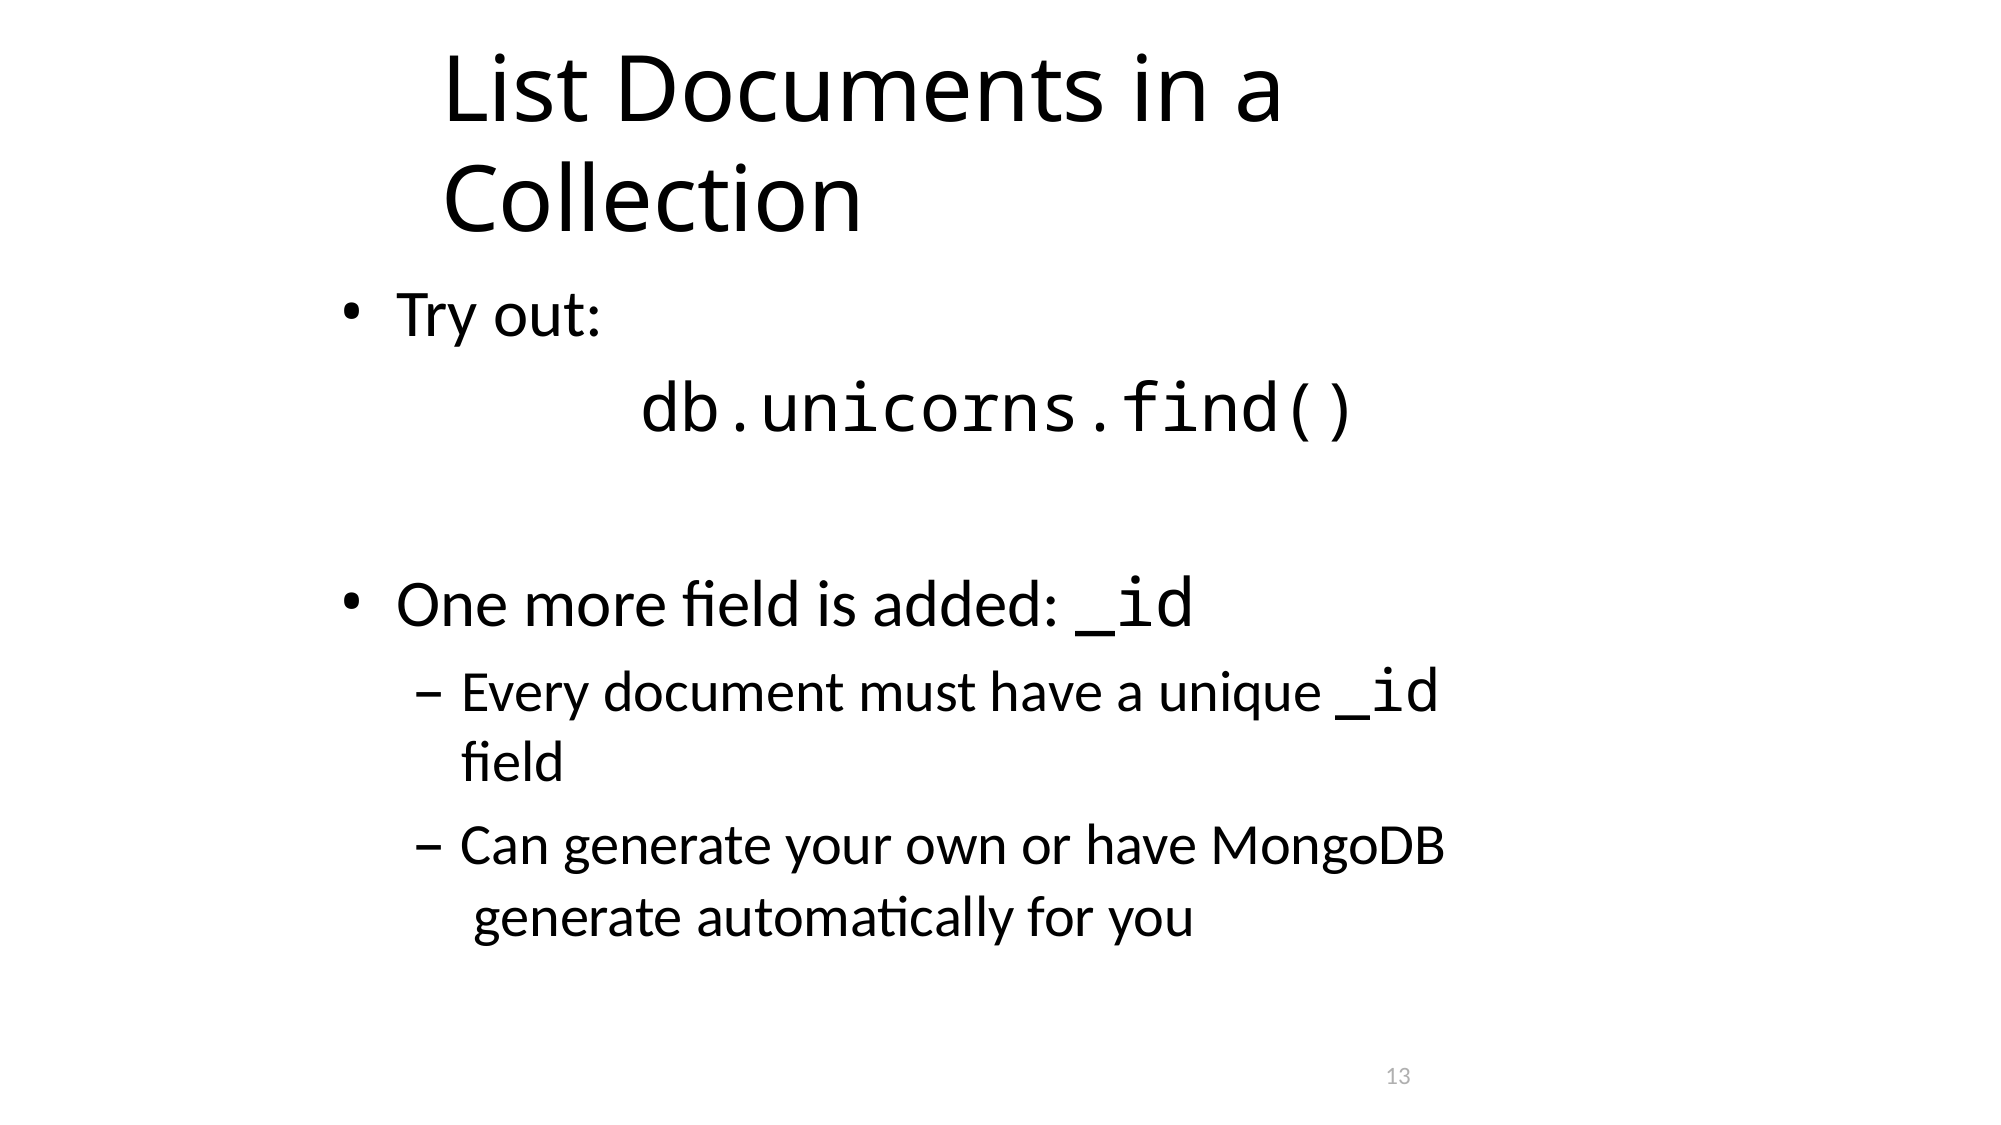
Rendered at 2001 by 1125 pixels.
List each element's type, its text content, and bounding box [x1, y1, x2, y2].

title List Documents in a Collection [439, 27, 1562, 250]
text_box Try out: db.unicorns.find() One more field is added: _id Every document must have a unique _id field Can generate your own or have MongoDB generate automatically for you [337, 252, 1556, 948]
slide_number 13 [1379, 948, 1418, 1125]
